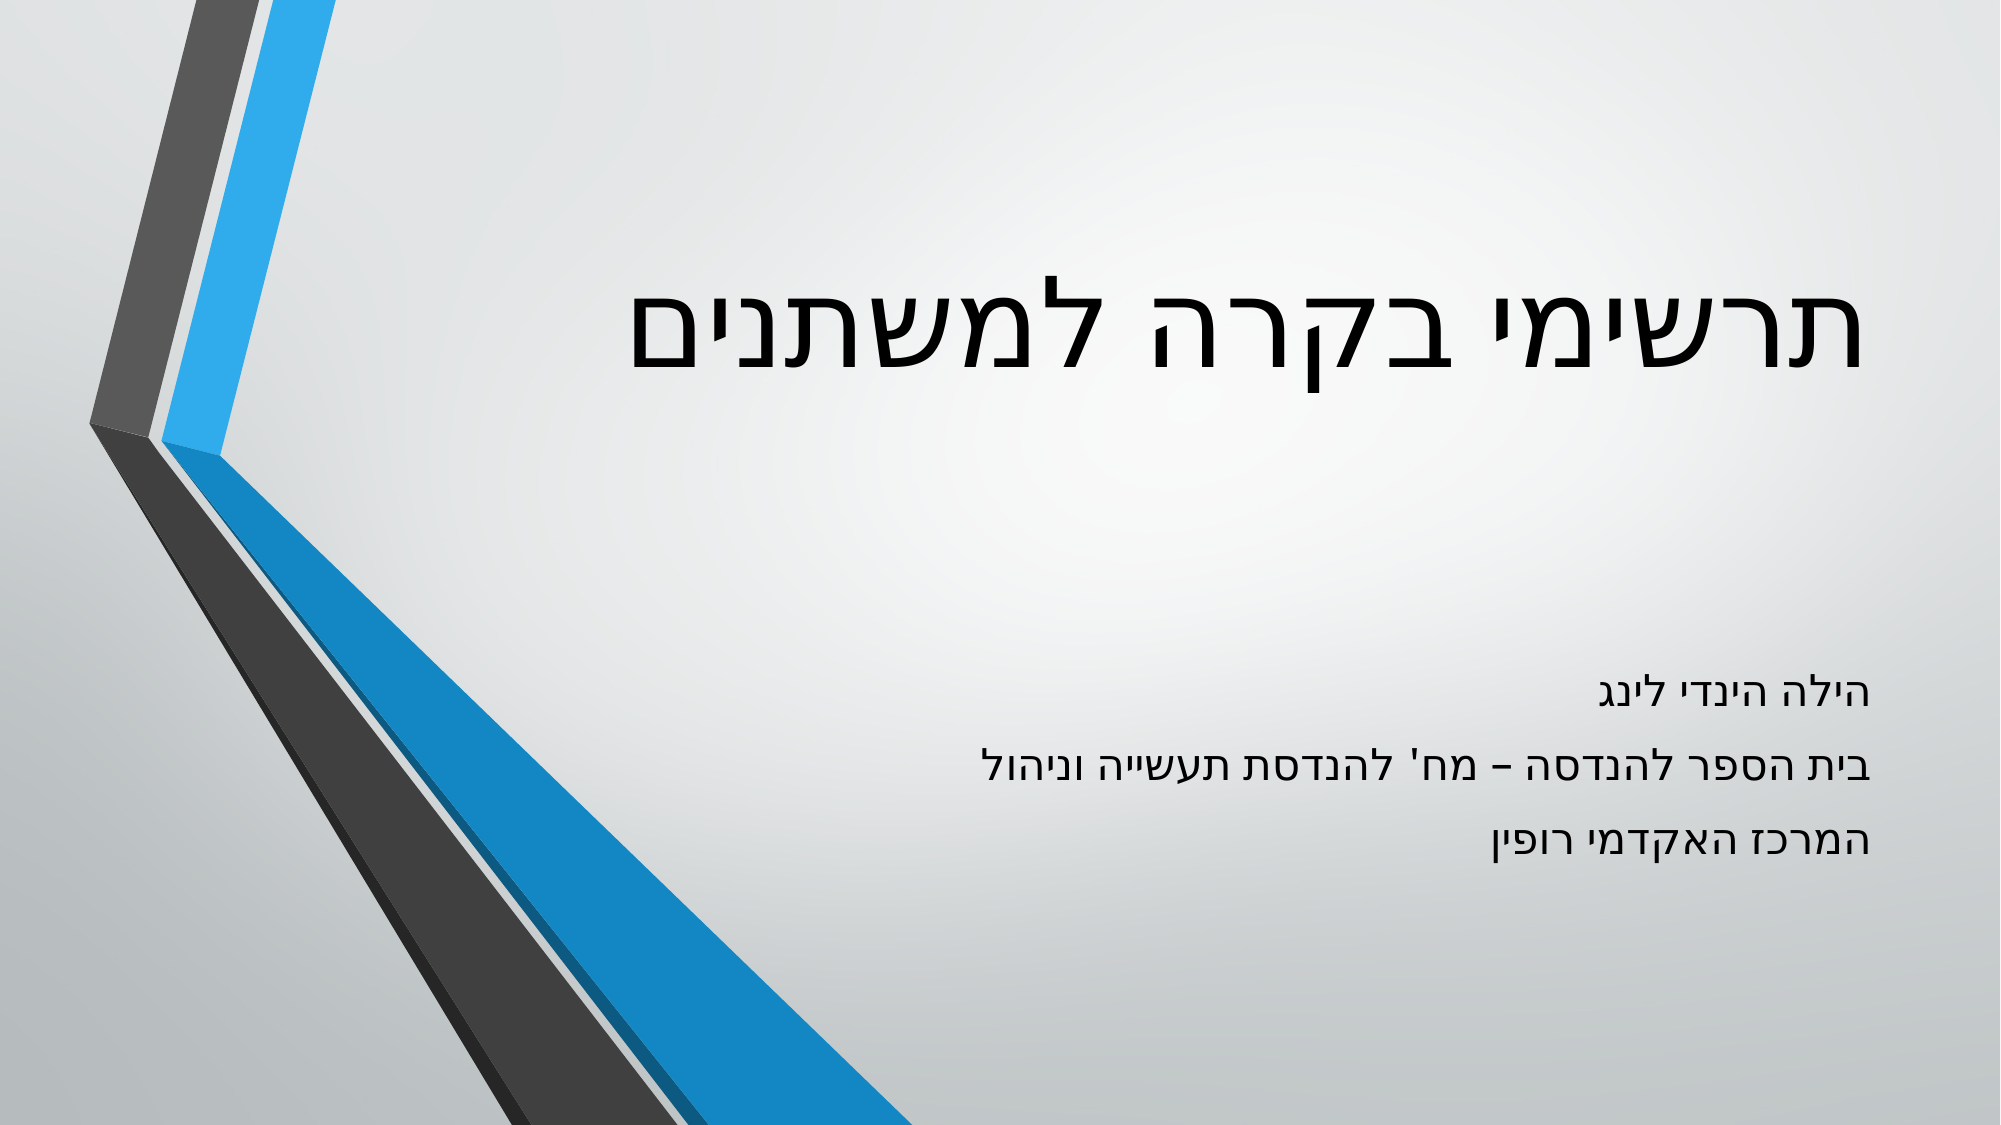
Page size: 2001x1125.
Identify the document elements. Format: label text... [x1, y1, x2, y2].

subtitle הילה הינדי לינג בית הספר להנדסה – מח' להנדסת תעשייה וניהול המרכז האקדמי רופין [740, 655, 1887, 1125]
text_box תרשימי בקרה למשתנים [243, 112, 1887, 400]
